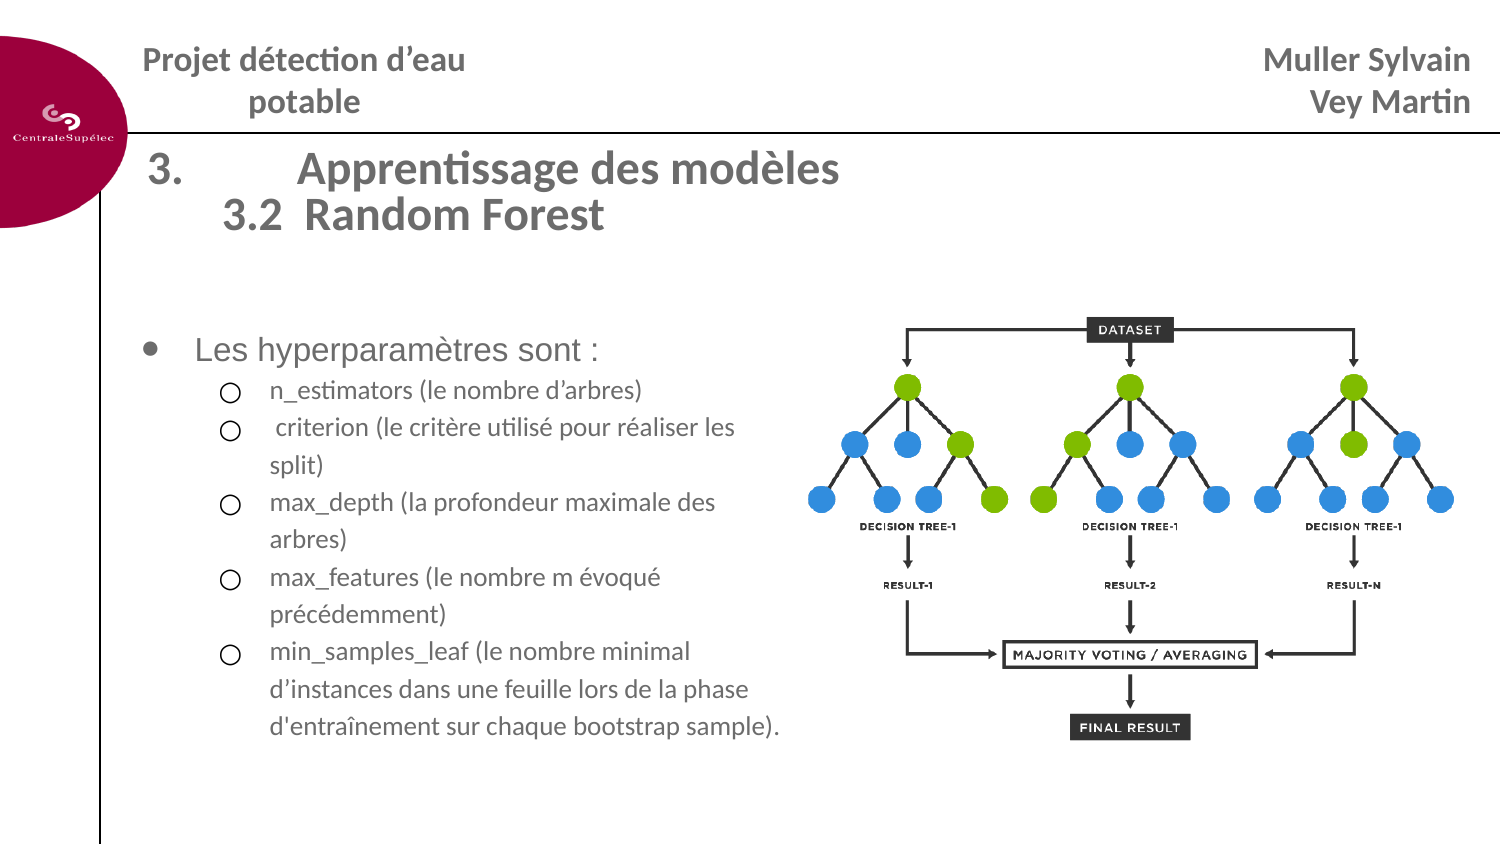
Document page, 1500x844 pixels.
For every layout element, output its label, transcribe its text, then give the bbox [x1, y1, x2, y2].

title Muller Sylvain Vey Martin [1127, 36, 1472, 164]
picture [0, 0, 148, 244]
picture [799, 295, 1469, 807]
title Projet détection d’eau potable [132, 36, 477, 164]
list Les hyperparamètres sont : n_estimators (le nombre d’arbres) criterion (le critère utilisé pour réaliser les split) max_depth (la profondeur maximale des arbres) max_features (le nombre m évoqué précédemment) min_samples_leaf (le nombre minimal d’instances dans une feuille lors de la phase d'entraînement sur chaque bootstrap sample). [119, 321, 788, 797]
title 3. Apprentissage des modèles 3.2 Random Forest [146, 148, 1472, 283]
